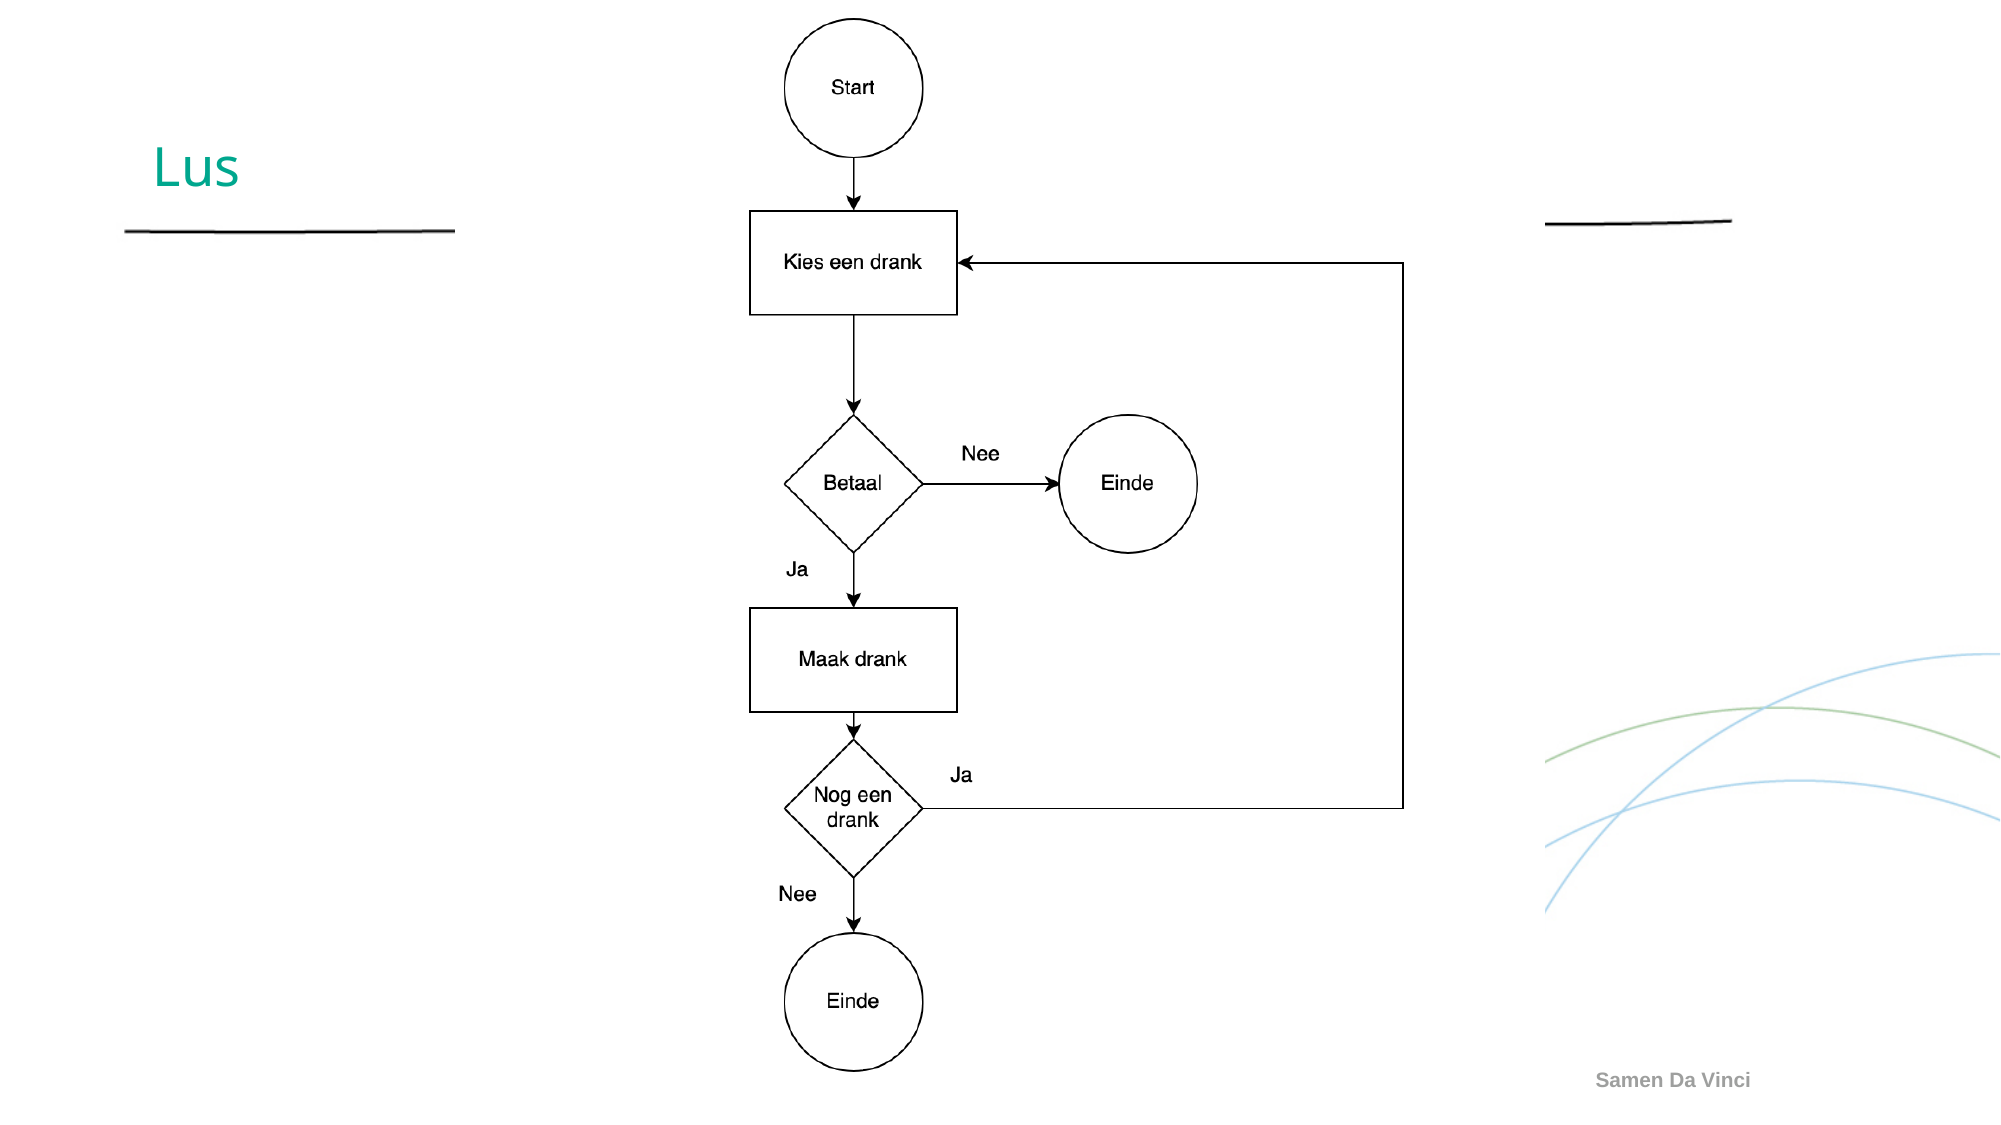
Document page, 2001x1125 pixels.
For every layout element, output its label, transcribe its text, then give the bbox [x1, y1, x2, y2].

picture [0, 0, 2001, 1125]
title Lus [1545, 59, 1863, 278]
title Lus [137, 59, 455, 278]
